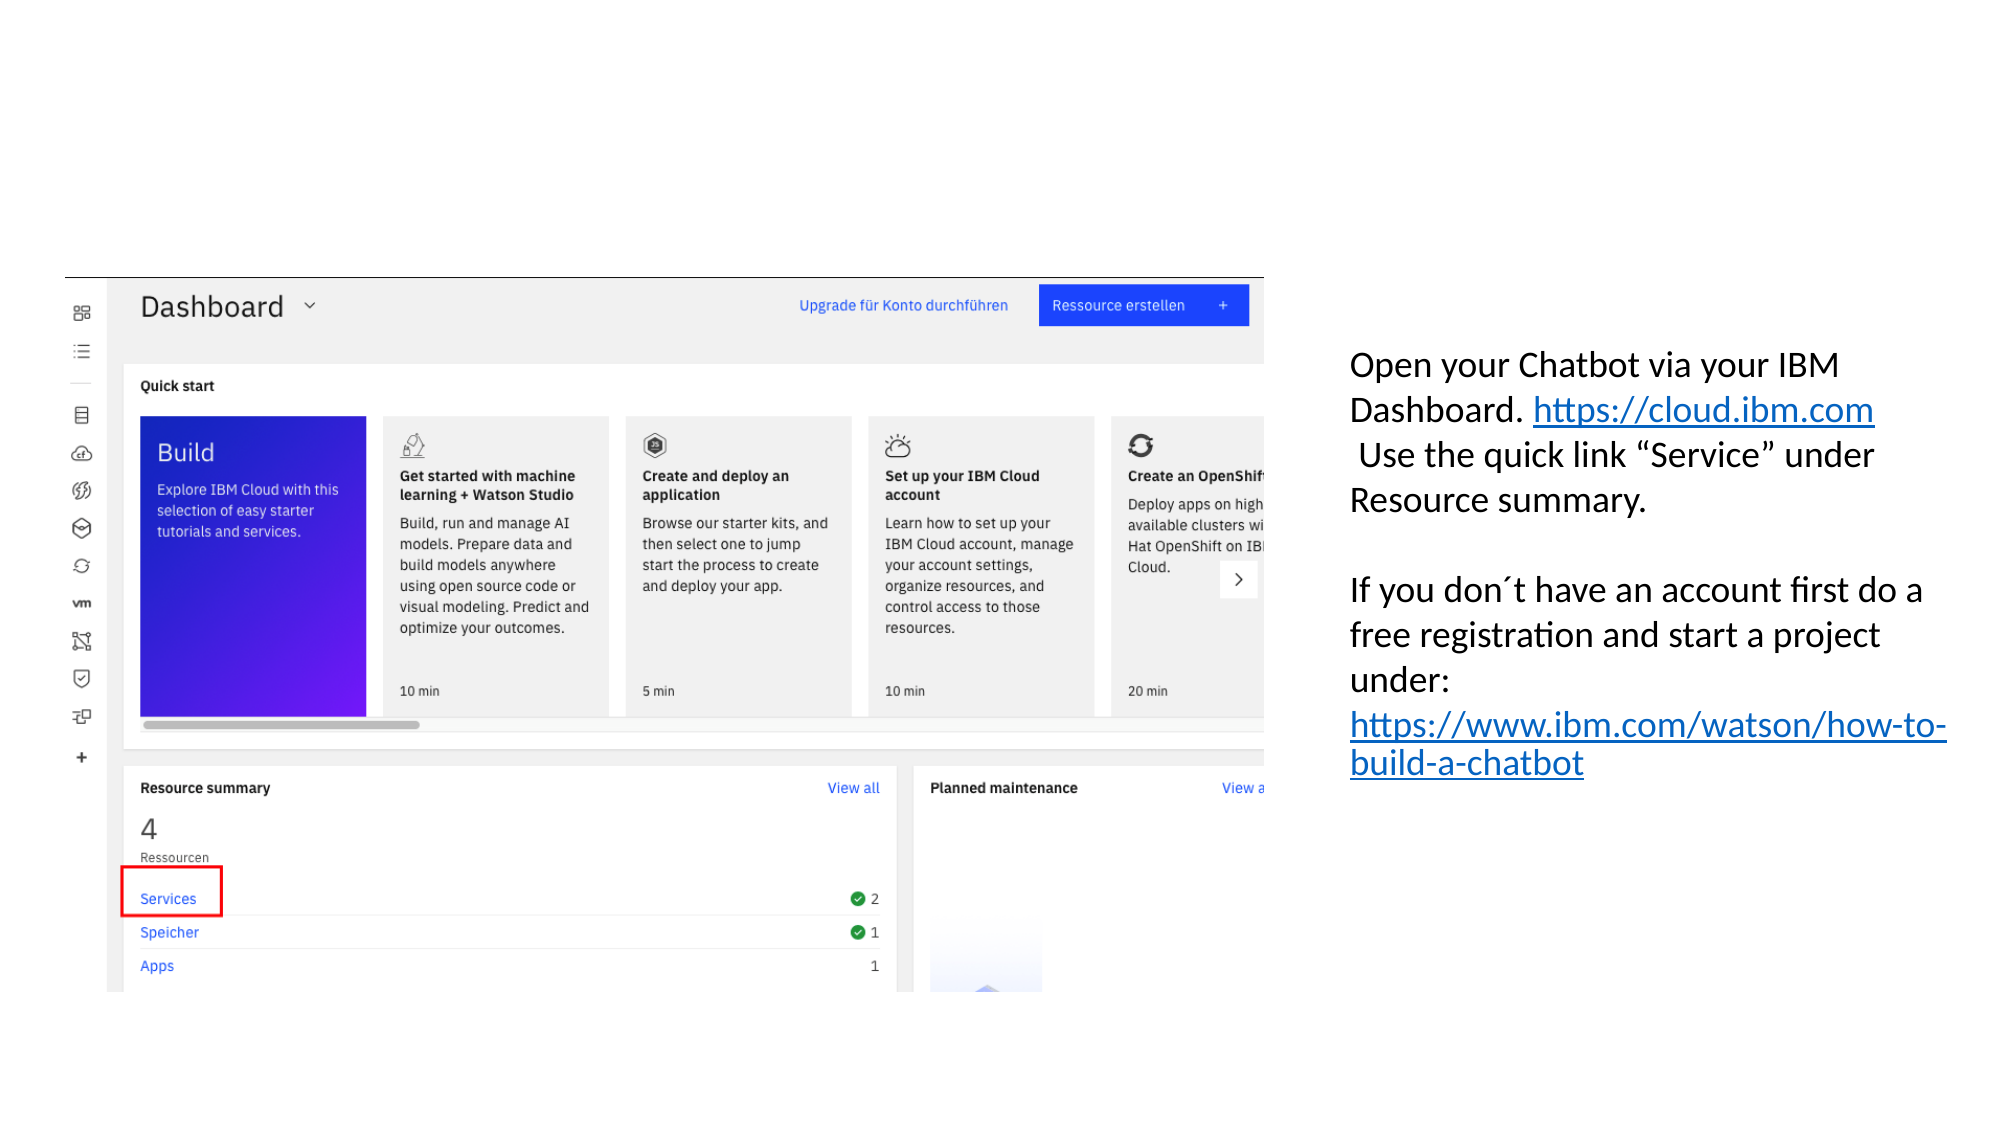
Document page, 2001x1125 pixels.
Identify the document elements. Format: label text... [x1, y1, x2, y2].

text_box Open your Chatbot via your IBM Dashboard. https://cloud.ibm.com Use the quick link “Service” under Resource summary. If you don´t have an account first do a free registration and start a project under: https://www.ibm.com/watson/how-to-build-a-chatbot [1335, 332, 1965, 798]
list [65, 277, 1264, 992]
